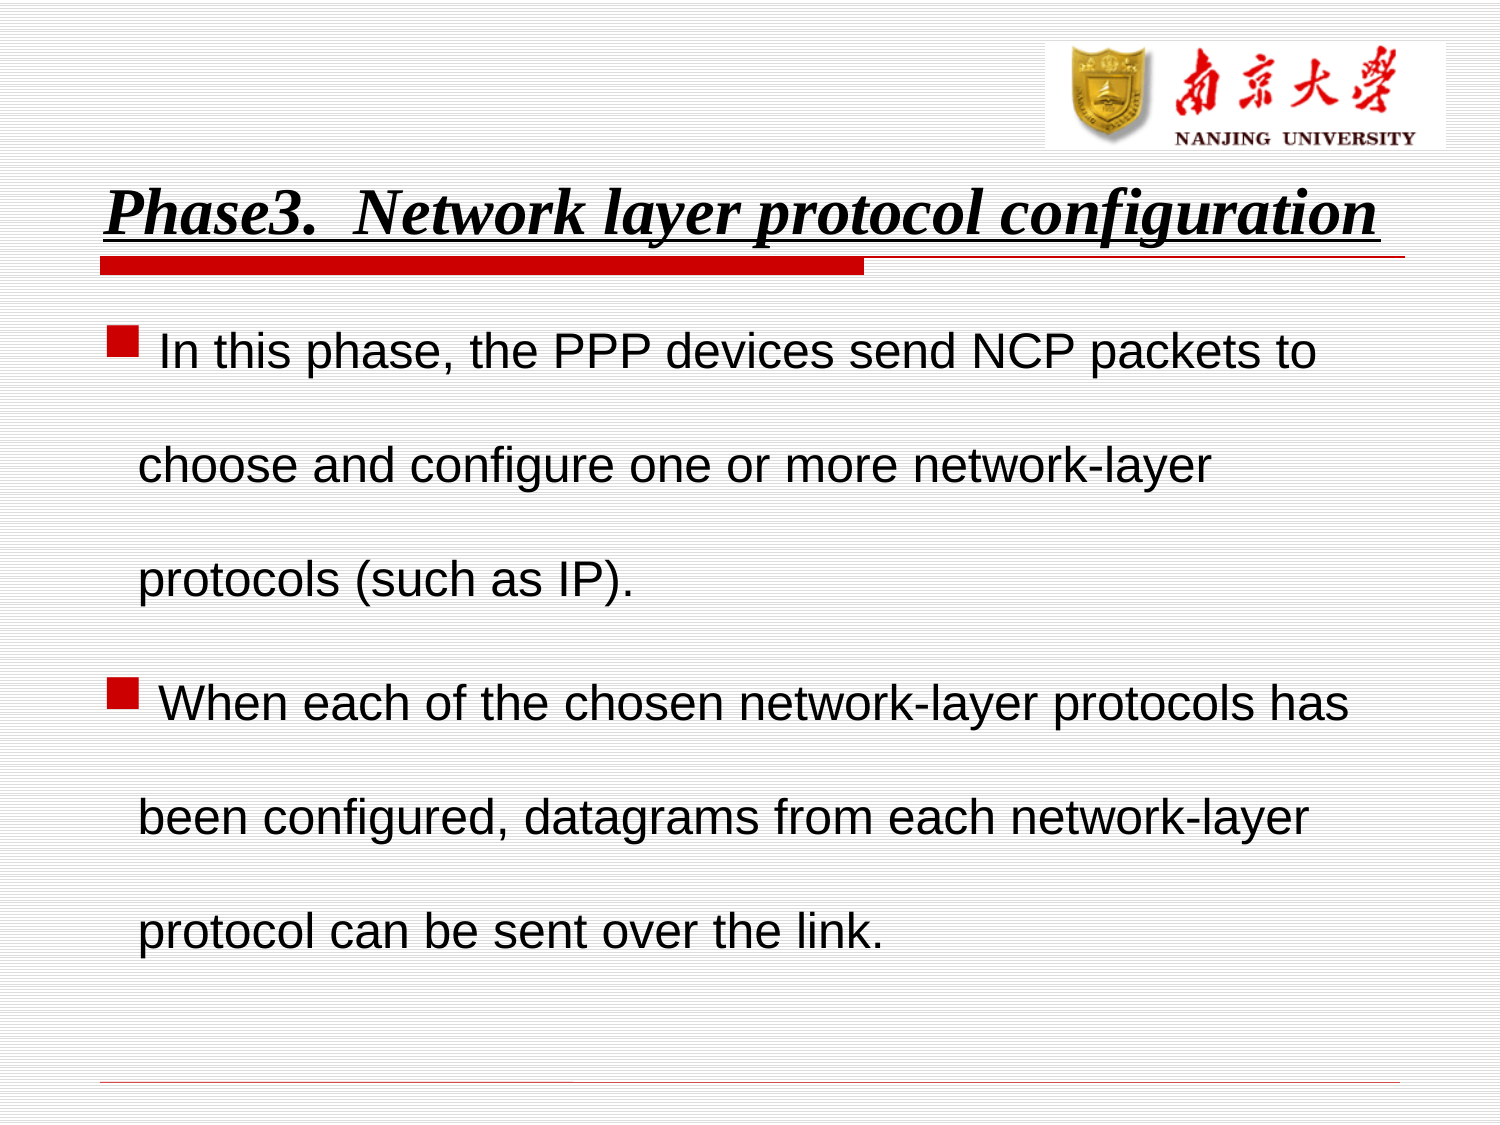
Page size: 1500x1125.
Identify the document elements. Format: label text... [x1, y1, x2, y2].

text_box Phase3. Network layer protocol configuration [88, 160, 1424, 256]
picture [1045, 42, 1446, 148]
text_box In this phase, the PPP devices send NCP packets to choose and configure one or more network-layer protocols (such as IP). When each of the chosen network-layer protocols has been configured, datagrams from each network-layer protocol can be sent over the link. [87, 256, 1425, 1090]
